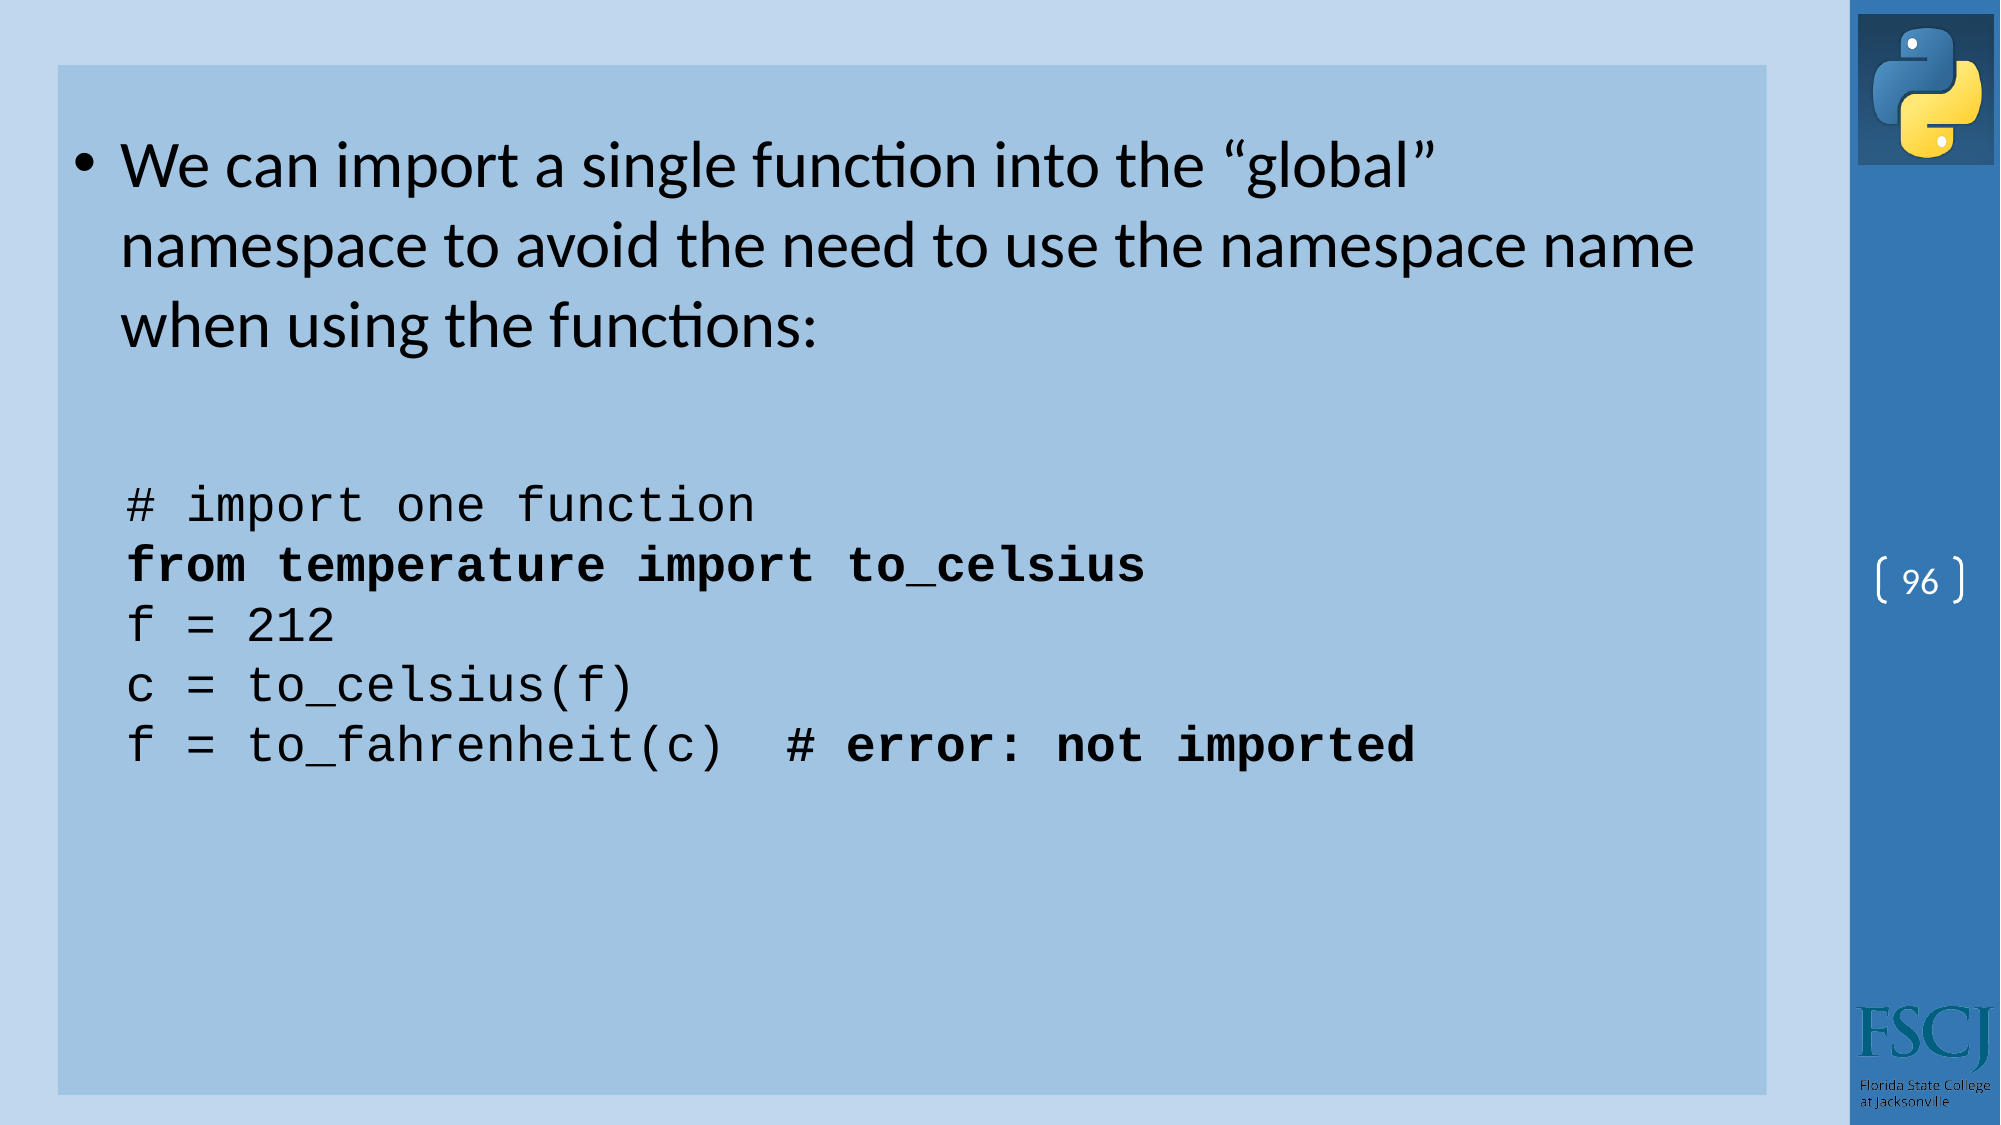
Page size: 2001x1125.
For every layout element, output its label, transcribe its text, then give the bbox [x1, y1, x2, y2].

text_box # import one function from temperature import to_celsius f = 212 c = to_celsius(f) f = to_fahrenheit(c) # error: not imported [111, 463, 1733, 779]
list We can import a single function into the “global” namespace to avoid the need to use the namespace name when using the functions: [57, 65, 1767, 1095]
picture [1858, 14, 1994, 165]
slide_number 96 [1876, 555, 1964, 604]
picture [1856, 1006, 1994, 1109]
